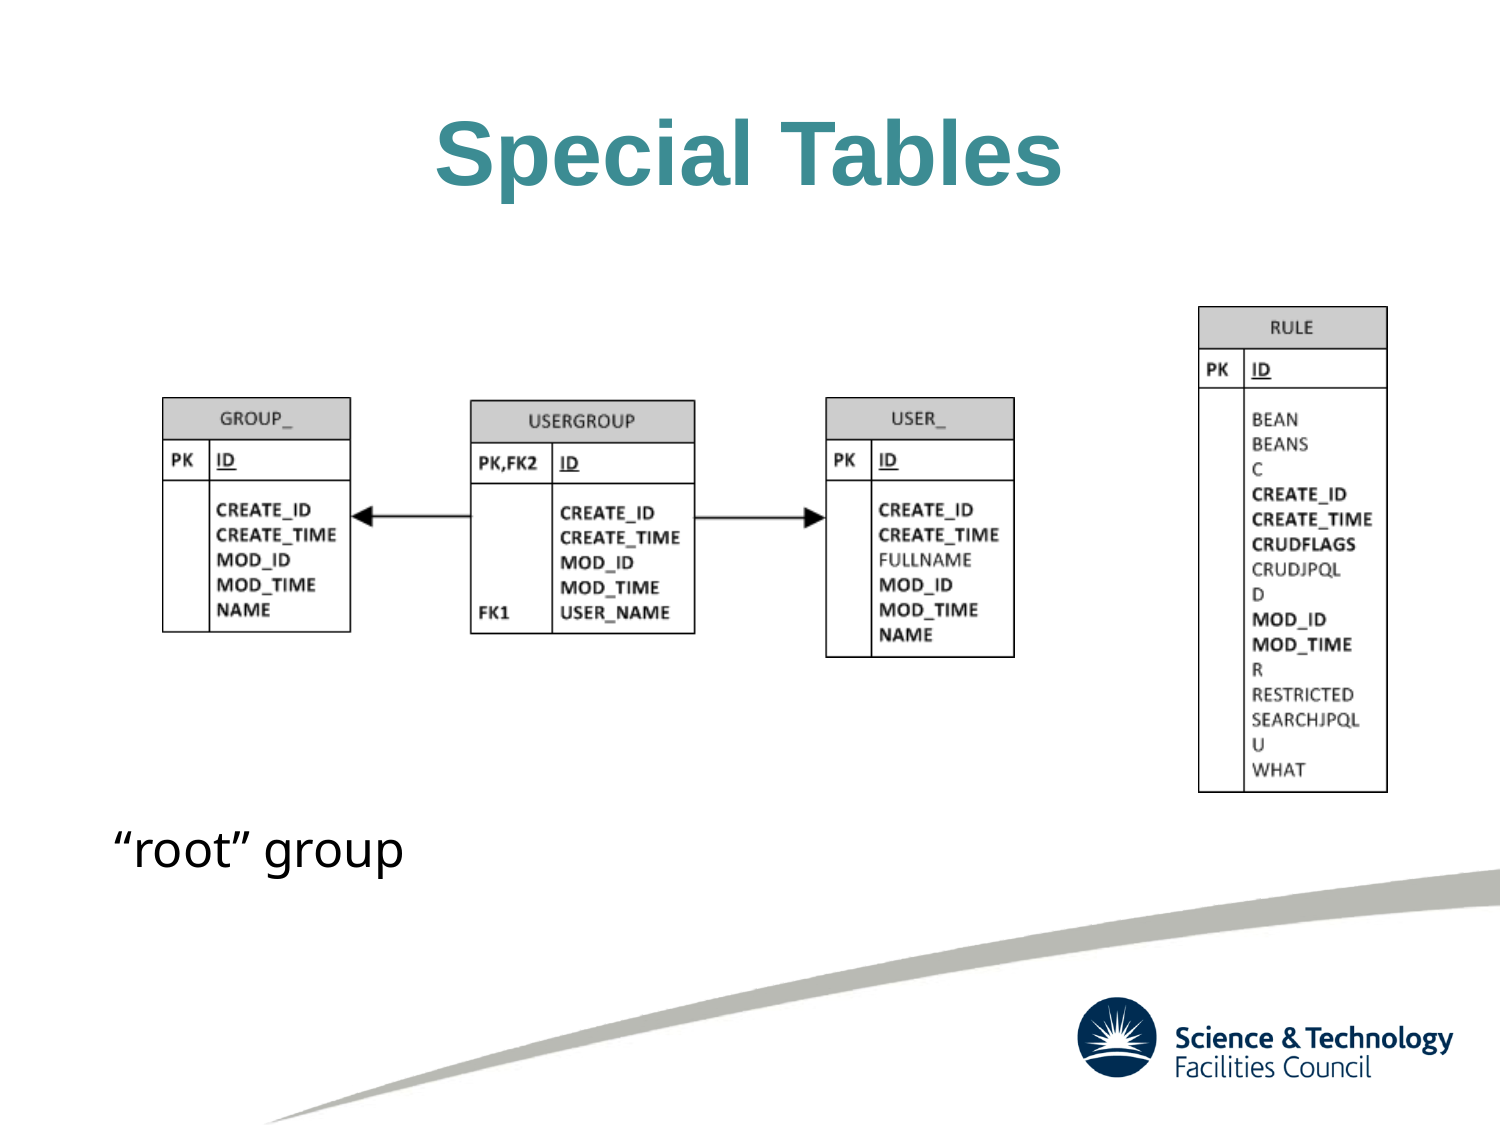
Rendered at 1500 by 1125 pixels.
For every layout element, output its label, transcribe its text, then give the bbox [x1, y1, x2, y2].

picture [1198, 306, 1389, 794]
text_box “root” group [100, 810, 786, 886]
picture [162, 396, 1015, 659]
title Special Tables [0, 54, 1500, 243]
picture [256, 868, 1500, 1125]
